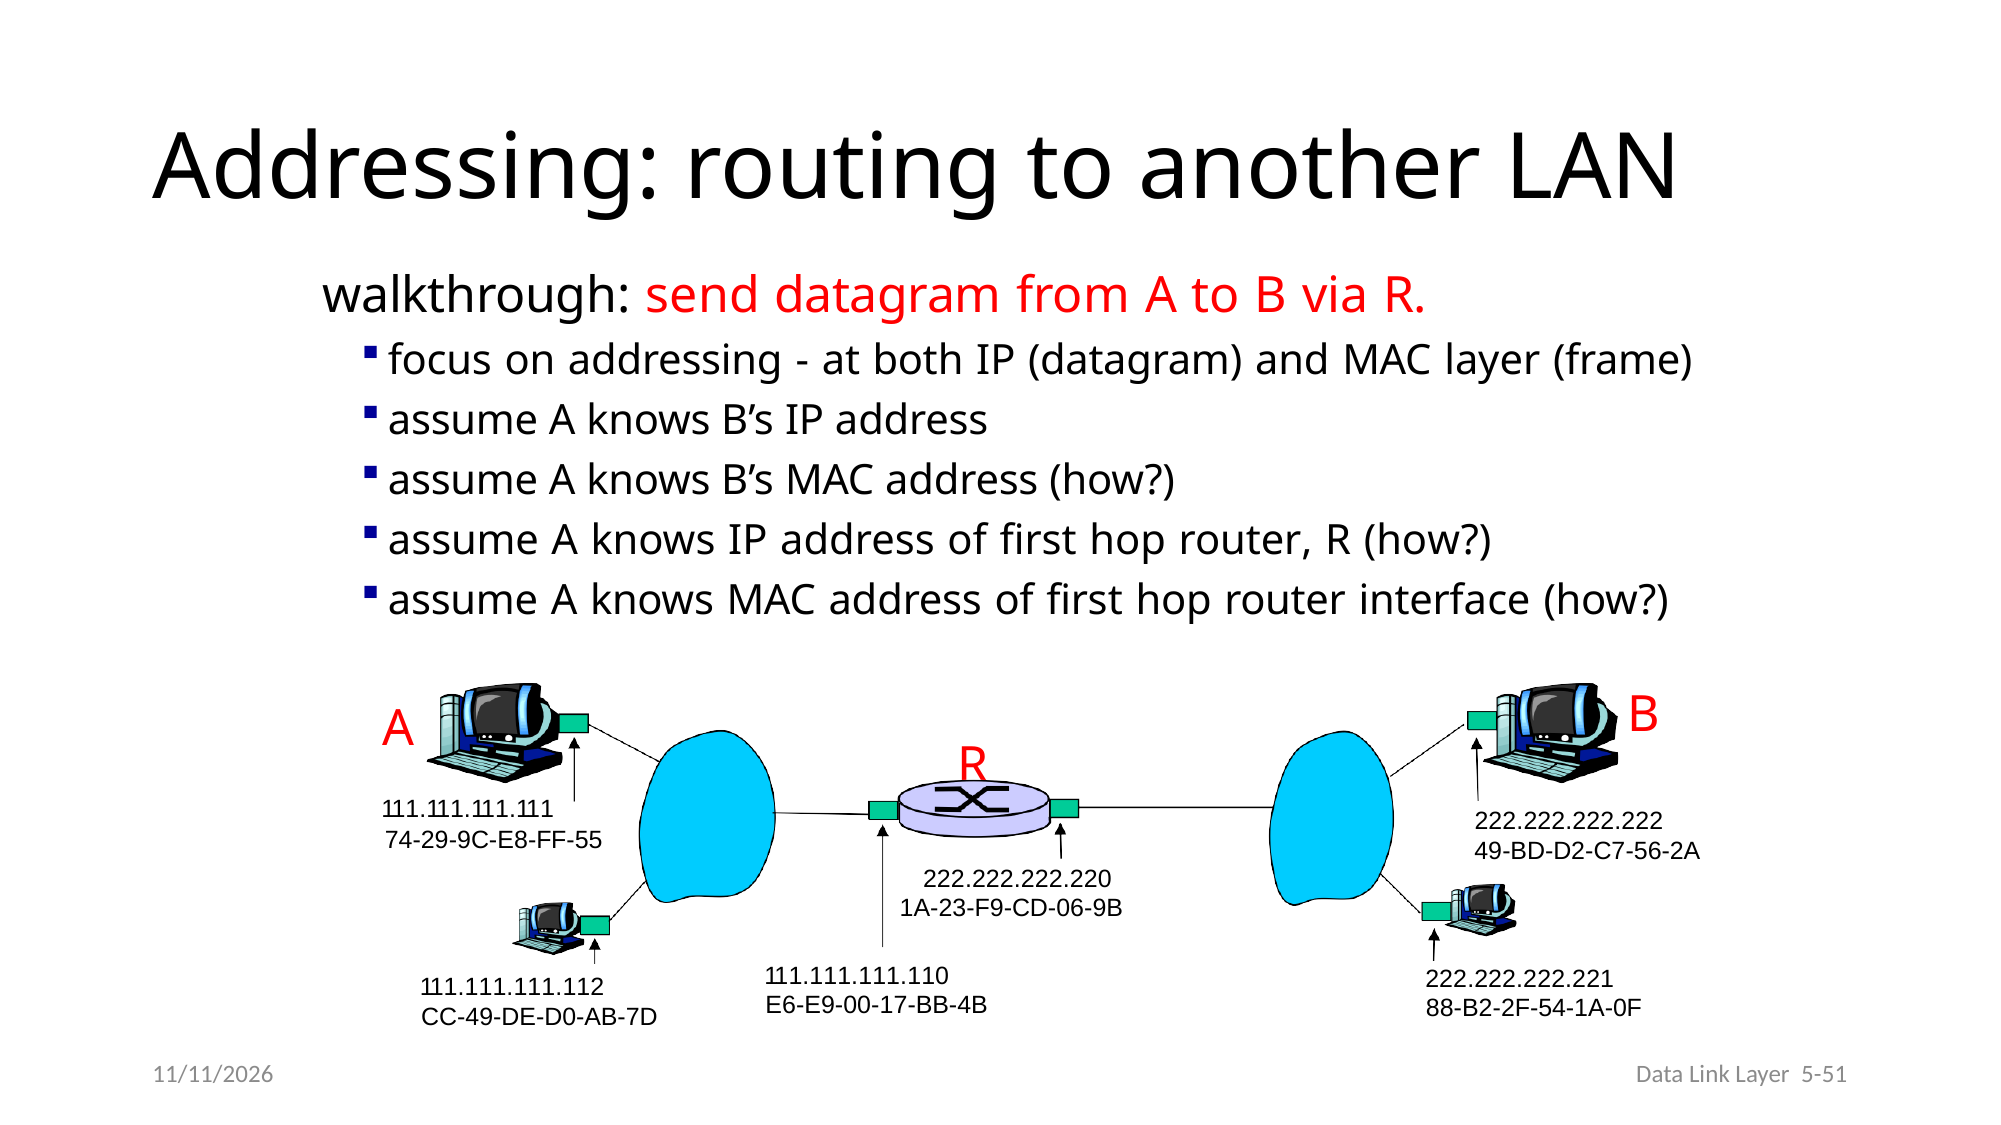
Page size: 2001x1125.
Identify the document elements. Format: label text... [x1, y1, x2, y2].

text_box A 111.111.111.111 74-29-9C-E8-FF-55 [379, 695, 605, 854]
text_box 222.222.222.222 49-BD-D2-C7-56-2A [1472, 804, 1703, 865]
title Addressing: routing to another LAN [137, 59, 1863, 278]
text_box 222.222.222.221 88-B2-2F-54-1A-0F [1423, 962, 1645, 1022]
text_box B [1625, 681, 1662, 742]
text_box walkthrough: send datagram from A to B via R. focus on addressing - at both IP (datagram) and MAC layer (frame) assume A knows B’s IP address assume A knows B’s MAC address (how?) assume A knows IP address of first hop router, R (how?) assume A knows MAC address of first hop router interface (how?) [320, 278, 1699, 624]
text_box 111.111.111.112 CC-49-DE-D0-AB-7D [417, 969, 661, 1030]
slide_number Data Link Layer 5-51 [1412, 1042, 1863, 1103]
text_box [426, 683, 1619, 964]
text_box 222.222.222.220 1A-23-F9-CD-06-9B [897, 863, 1125, 922]
text_box 111.111.111.110 E6-E9-00-17-BB-4B [762, 960, 990, 1019]
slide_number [137, 1042, 588, 1103]
